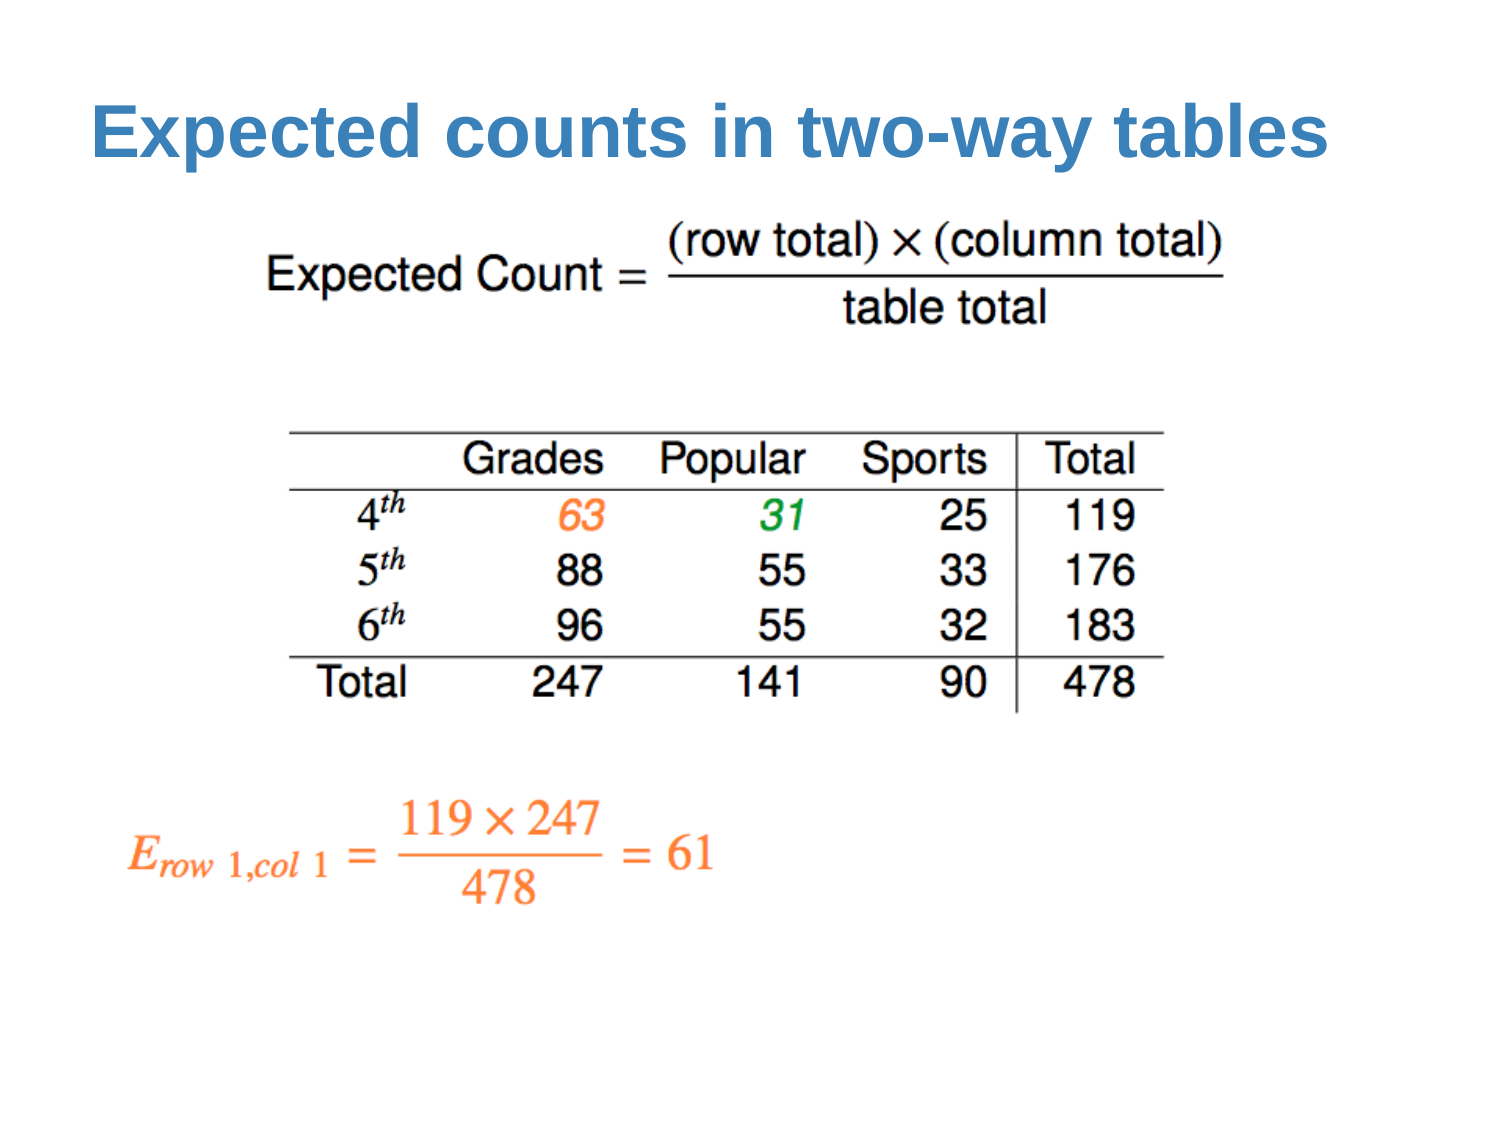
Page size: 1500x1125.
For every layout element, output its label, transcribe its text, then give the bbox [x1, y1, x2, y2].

picture [112, 782, 727, 915]
picture [240, 198, 1241, 348]
title Expected counts in two-way tables [75, 0, 1425, 188]
picture [277, 414, 1177, 719]
